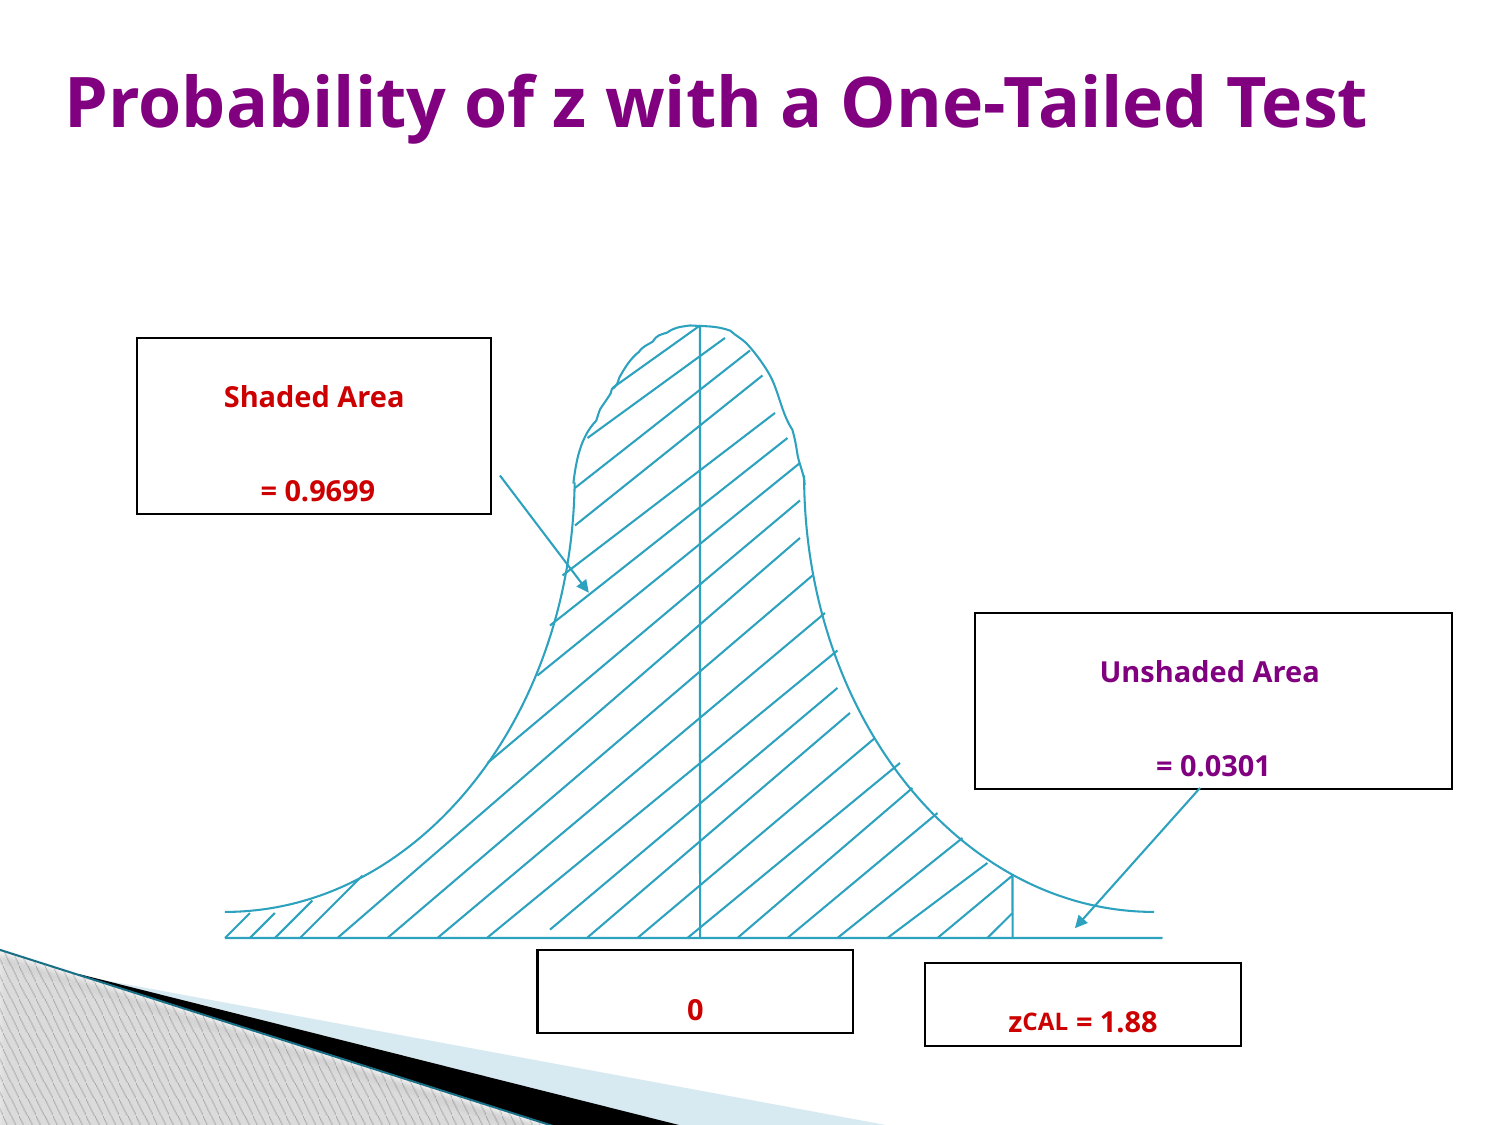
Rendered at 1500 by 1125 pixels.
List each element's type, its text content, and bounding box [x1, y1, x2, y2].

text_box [137, 325, 1453, 1038]
title Probability of z with a One-Tailed Test [50, 50, 1468, 150]
